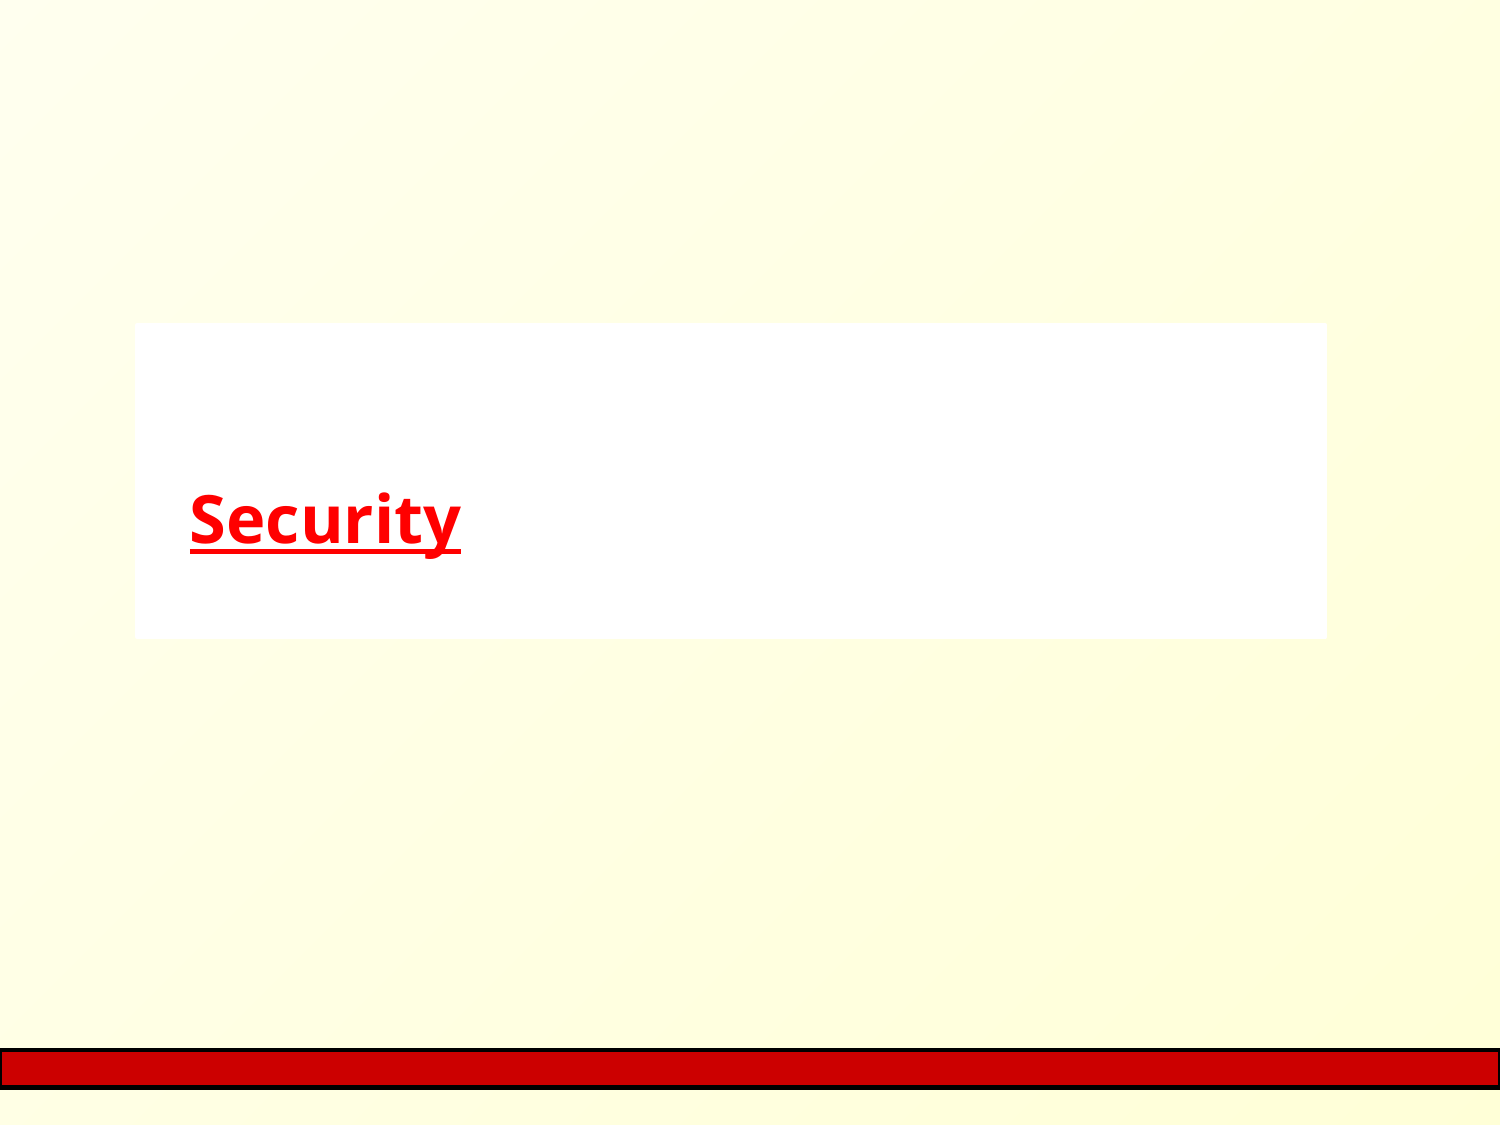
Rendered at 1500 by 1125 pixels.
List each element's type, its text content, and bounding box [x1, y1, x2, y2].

text_box Security [174, 474, 1338, 625]
